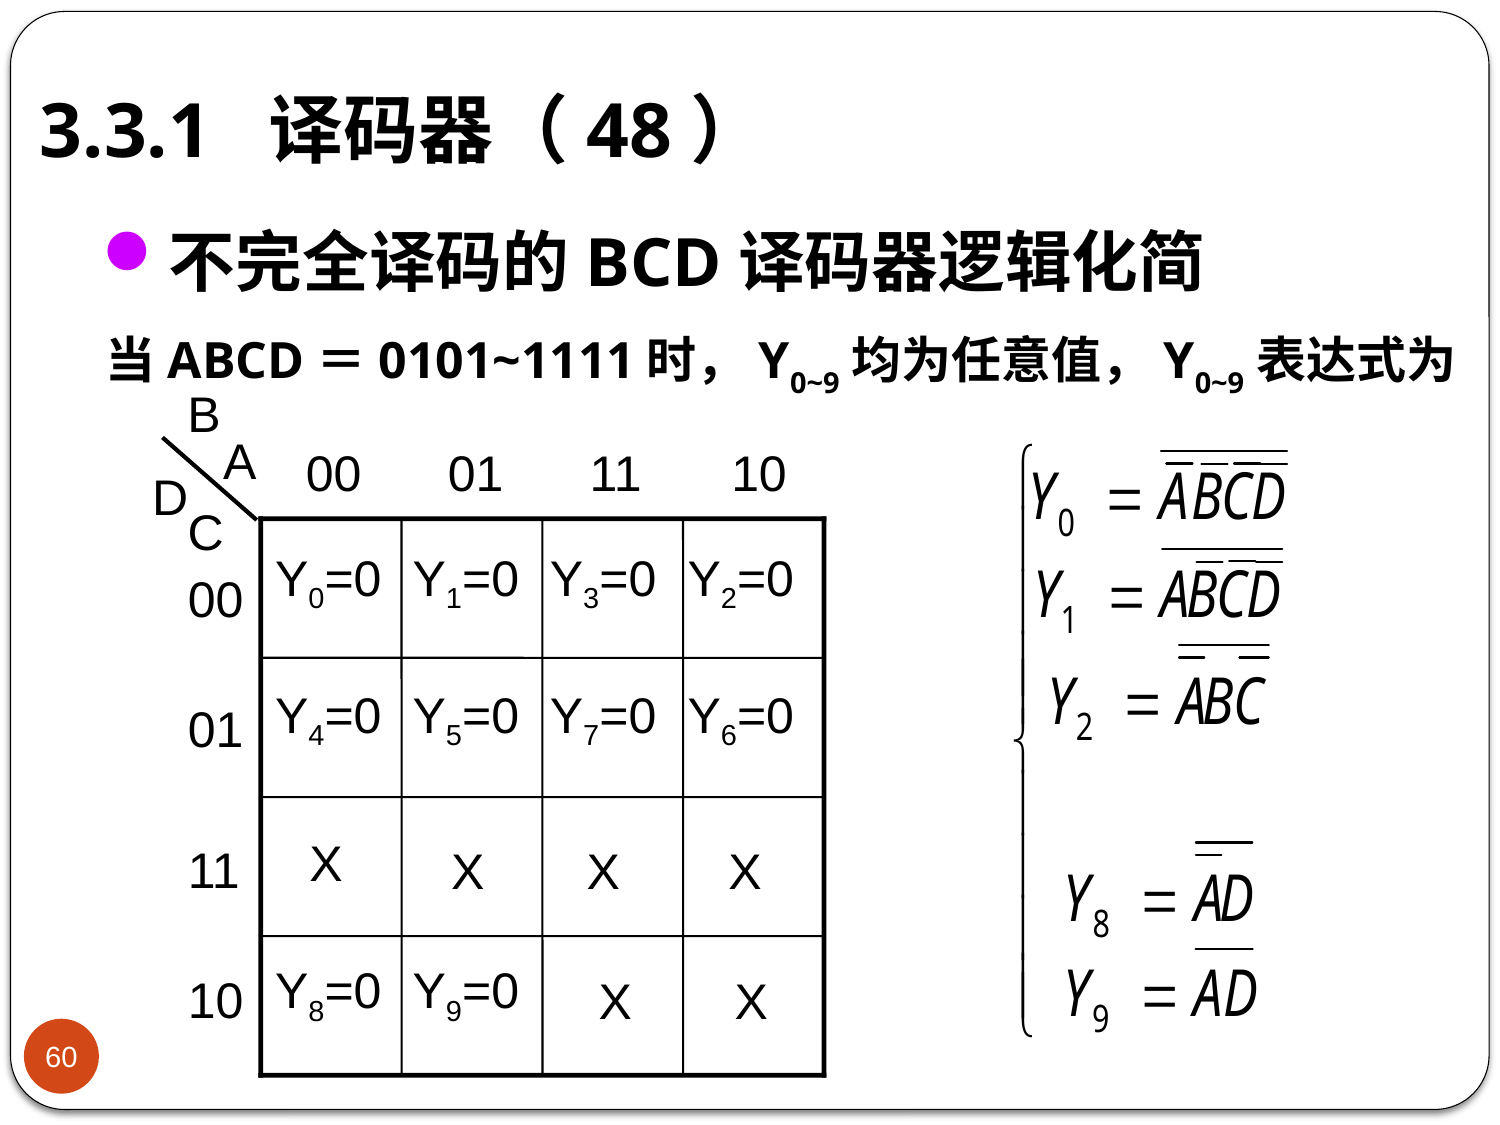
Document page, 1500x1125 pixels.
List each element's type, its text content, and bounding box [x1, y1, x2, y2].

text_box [137, 374, 825, 1076]
title 3.3.1 译码器（48） [24, 50, 1463, 188]
text_box 当ABCD＝0101~1111时，Y0~9均为任意值，Y0~9表达式为 [1425, 320, 1483, 407]
text_box 不完全译码的BCD译码器逻辑化简 [87, 212, 1425, 975]
slide_number 60 [23, 1018, 99, 1094]
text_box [1001, 431, 1299, 1051]
